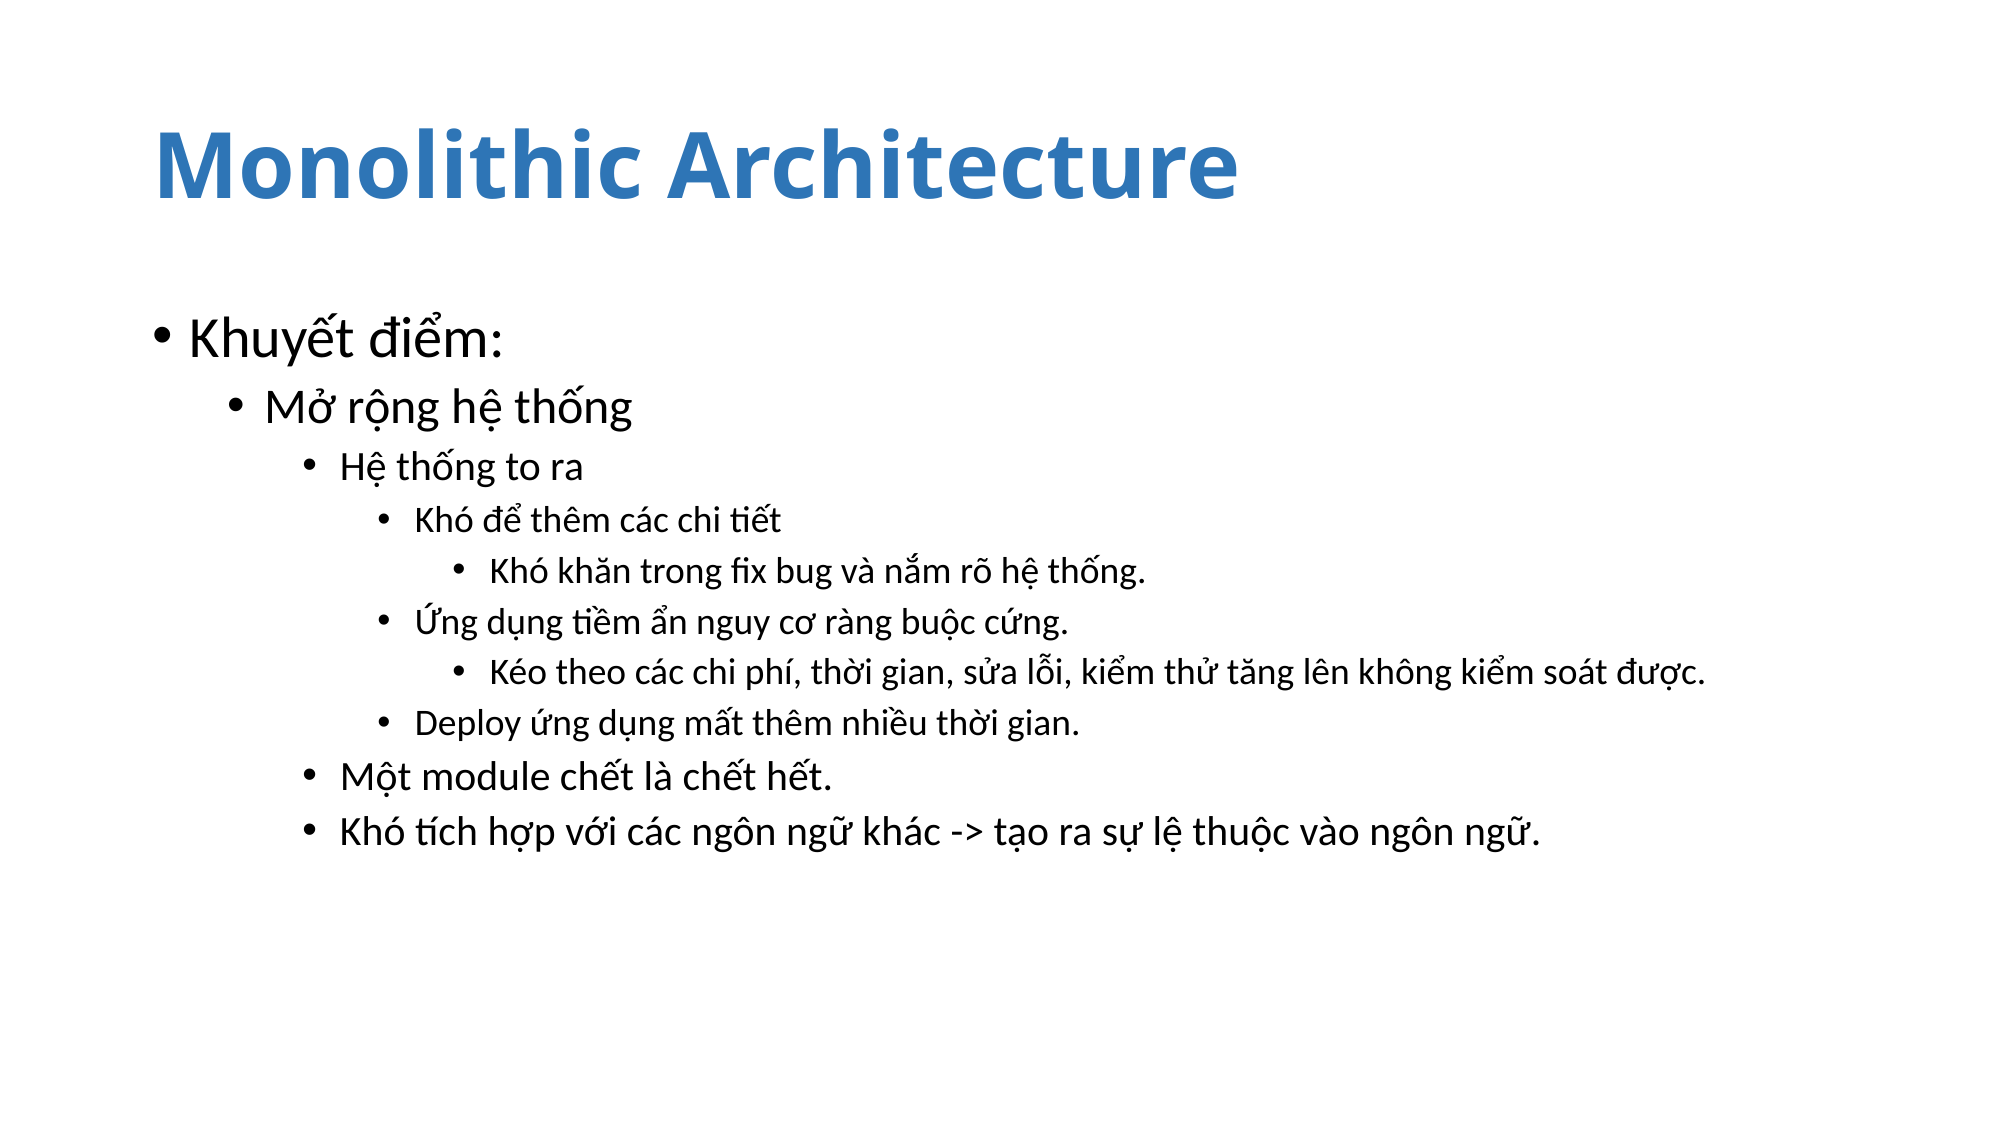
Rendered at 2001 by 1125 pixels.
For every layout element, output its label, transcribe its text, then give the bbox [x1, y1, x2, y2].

list Khuyết điểm: Mở rộng hệ thống Hệ thống to ra Khó để thêm các chi tiết Khó khăn trong fix bug và nắm rõ hệ thống. Ứng dụng tiềm ẩn nguy cơ ràng buộc cứng. Kéo theo các chi phí, thời gian, sửa lỗi, kiểm thử tăng lên không kiểm soát được. Deploy ứng dụng mất thêm nhiều thời gian. Một module chết là chết hết. Khó tích hợp với các ngôn ngữ khác -> tạo ra sự lệ thuộc vào ngôn ngữ. [137, 299, 1863, 1014]
title Monolithic Architecture [137, 59, 1863, 278]
